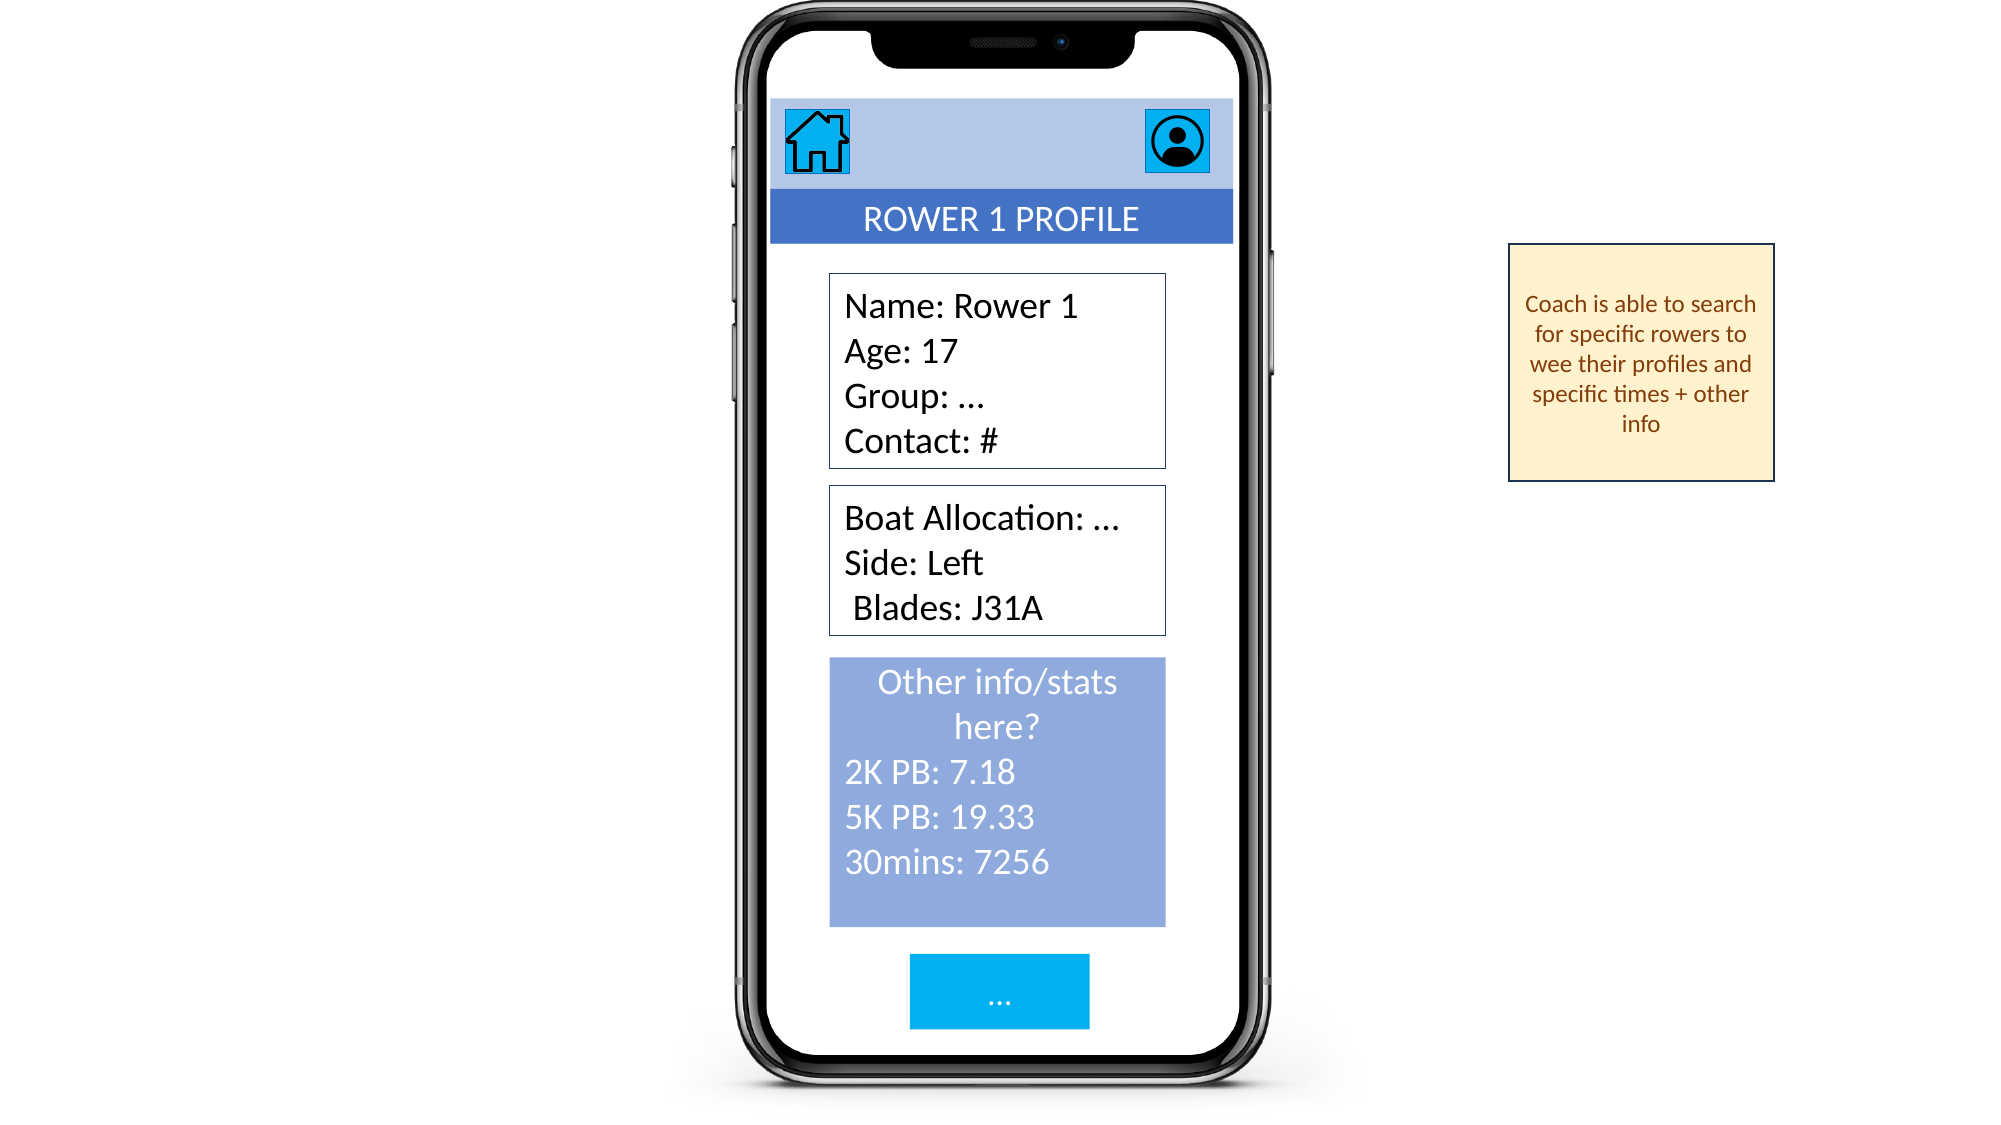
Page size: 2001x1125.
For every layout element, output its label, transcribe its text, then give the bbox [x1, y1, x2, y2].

picture [628, 0, 1372, 1125]
text_box Coach is able to search for specific rowers to wee their profiles and specific times + other info [1508, 243, 1775, 482]
